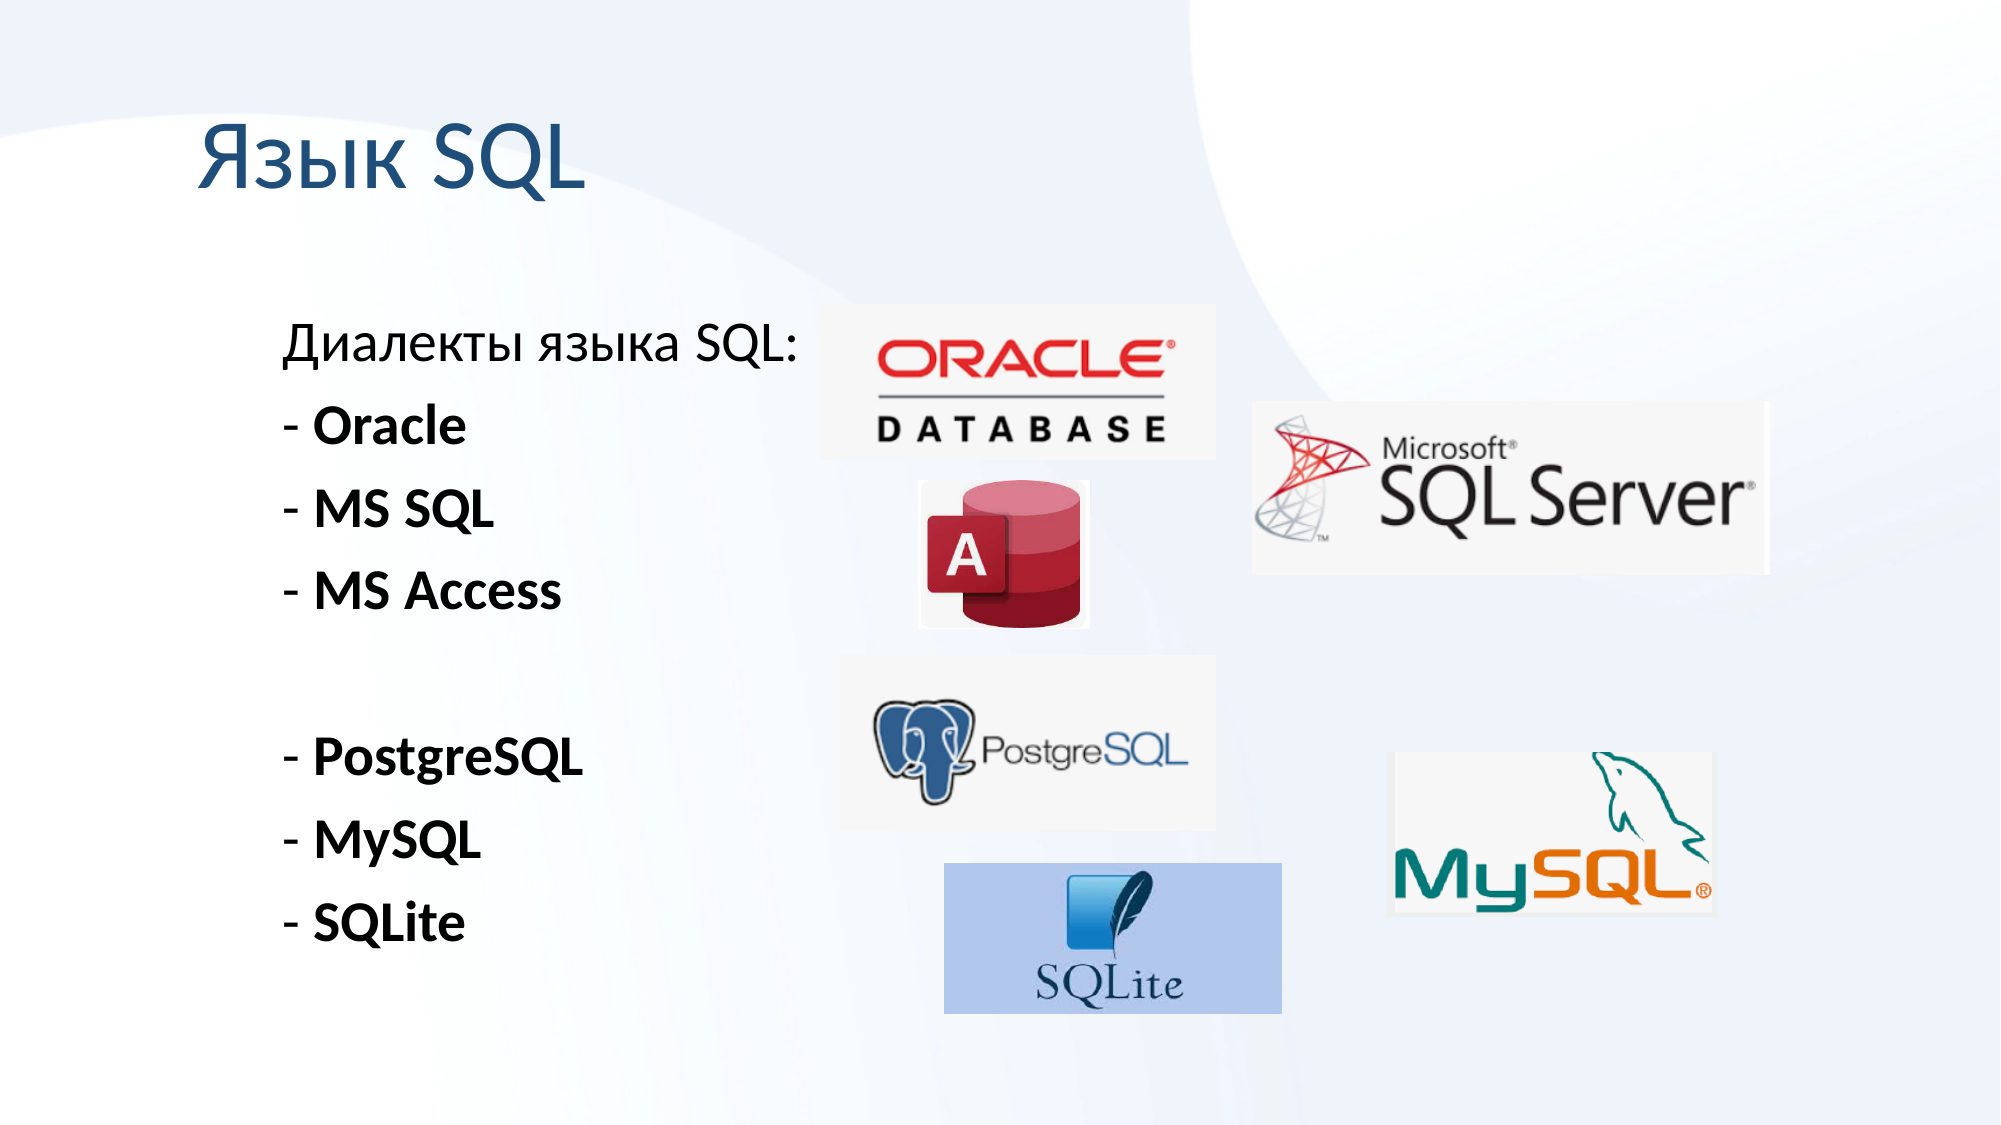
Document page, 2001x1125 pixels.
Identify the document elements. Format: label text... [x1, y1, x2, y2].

title Язык SQL [183, 77, 1833, 235]
picture [0, 0, 2001, 1125]
list Диалекты языка SQL: - Oracle - MS SQL - MS Access - PostgreSQL - MySQL - SQLite [119, 304, 1770, 965]
